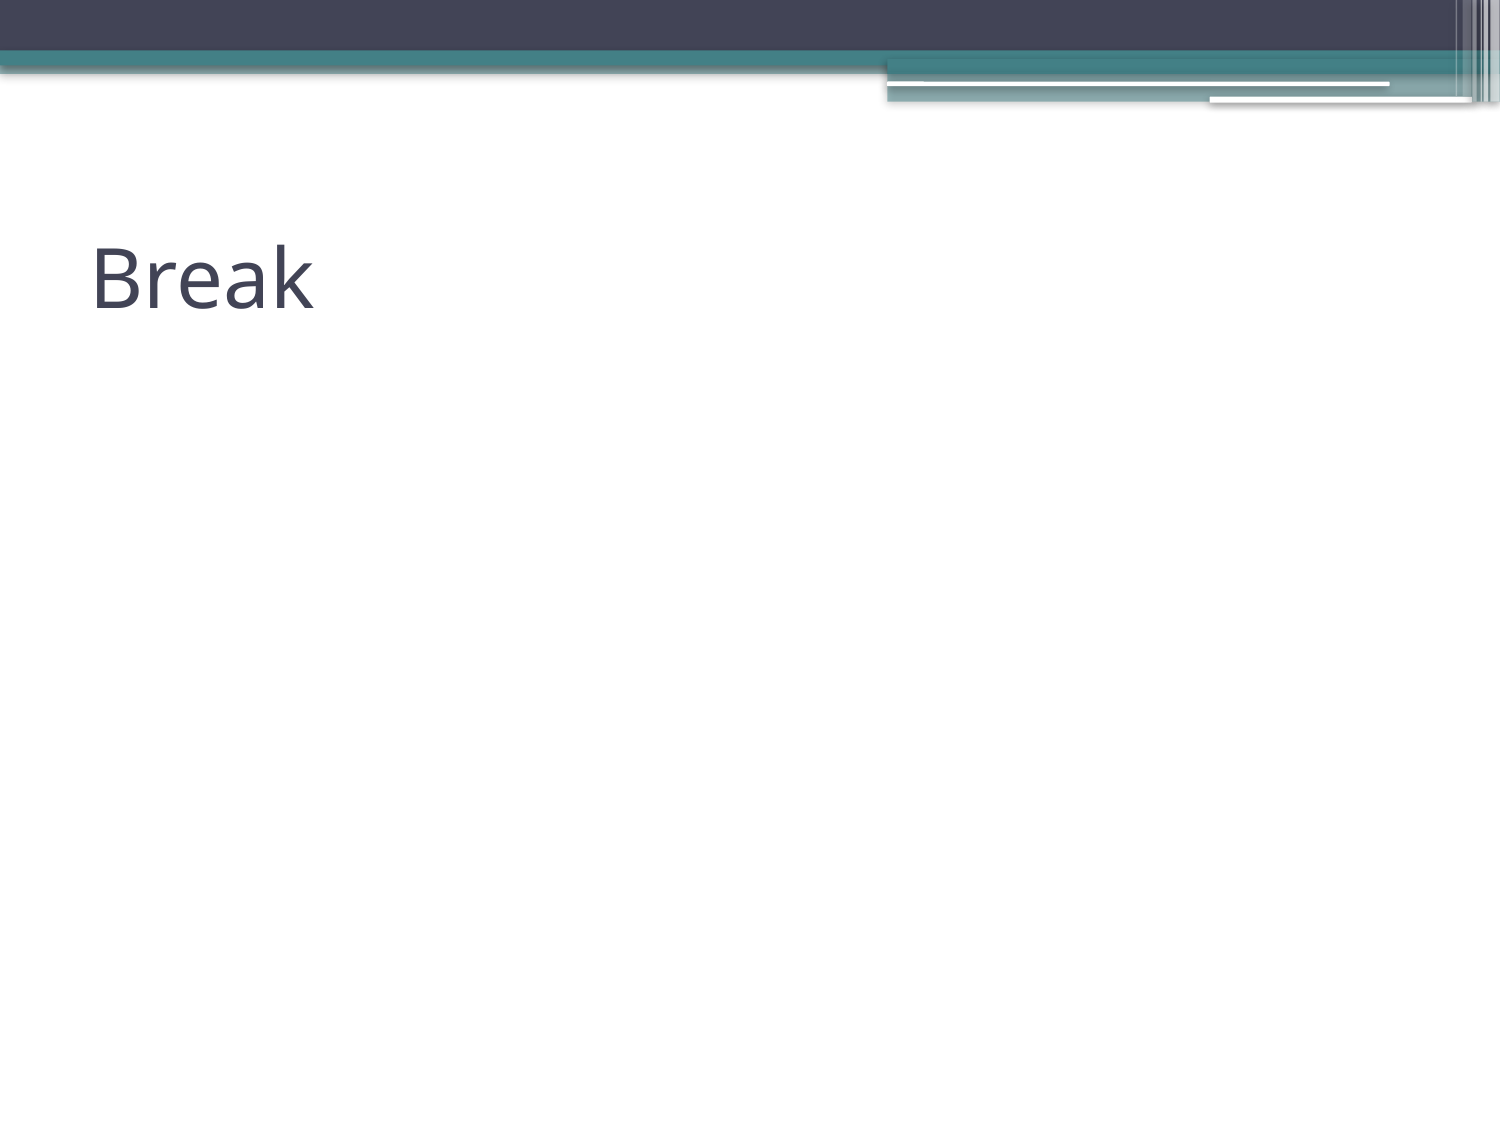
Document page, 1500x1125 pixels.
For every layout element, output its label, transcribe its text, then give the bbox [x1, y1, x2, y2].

title Break [75, 187, 1425, 363]
